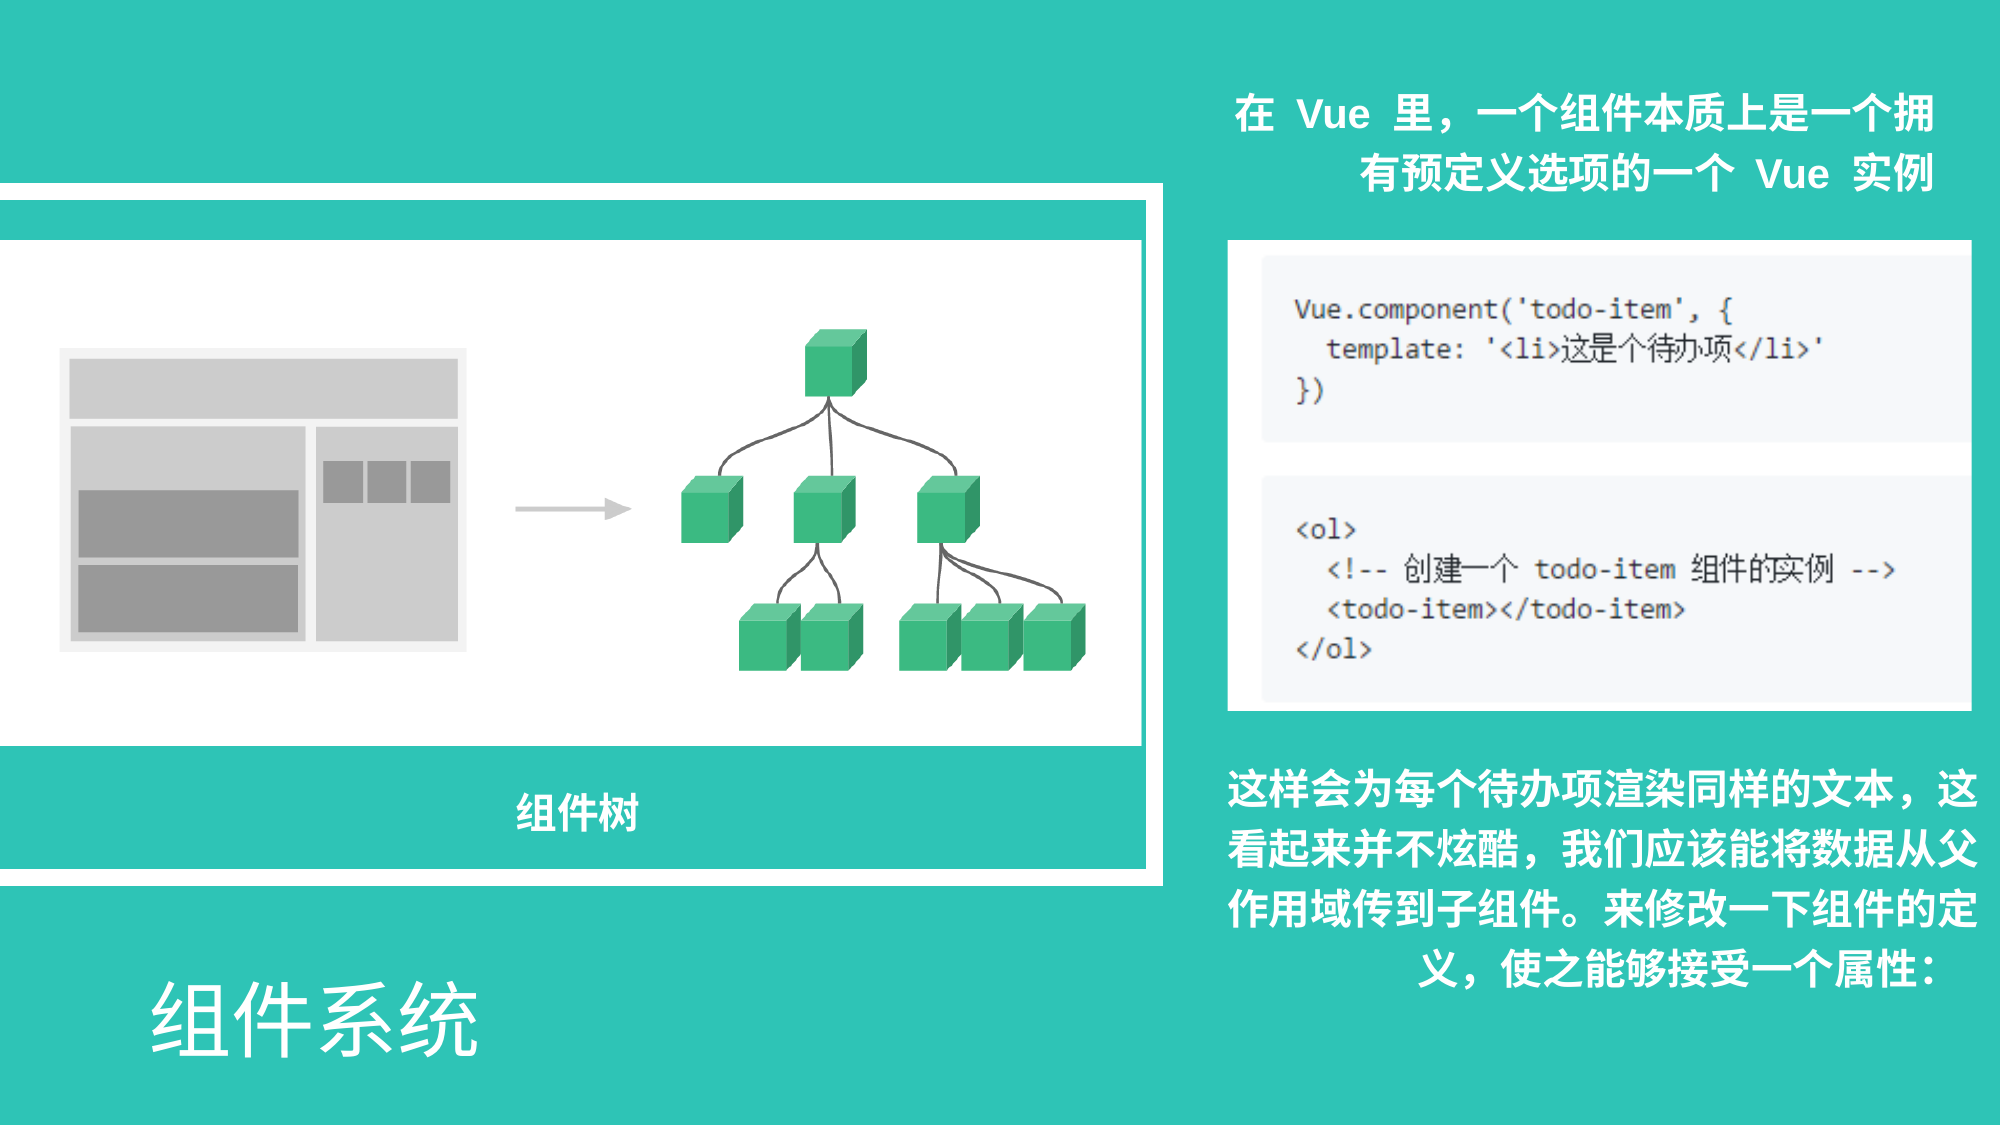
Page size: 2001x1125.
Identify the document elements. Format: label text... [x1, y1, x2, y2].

text_box [0, 746, 1155, 878]
text_box 组件树 [489, 769, 665, 844]
text_box 在 Vue 里，一个组件本质上是一个拥有预定义选项的一个 Vue 实例 [1205, 69, 1950, 204]
picture [0, 240, 1155, 746]
picture [1227, 240, 1972, 711]
text_box 这样会为每个待办项渲染同样的文本，这看起来并不炫酷，我们应该能将数据从父作用域传到子组件。来修改一下组件的定义，使之能够接受一个属性： [1205, 745, 1994, 1001]
text_box [0, 190, 1155, 240]
text_box 组件系统 [25, 940, 497, 1075]
